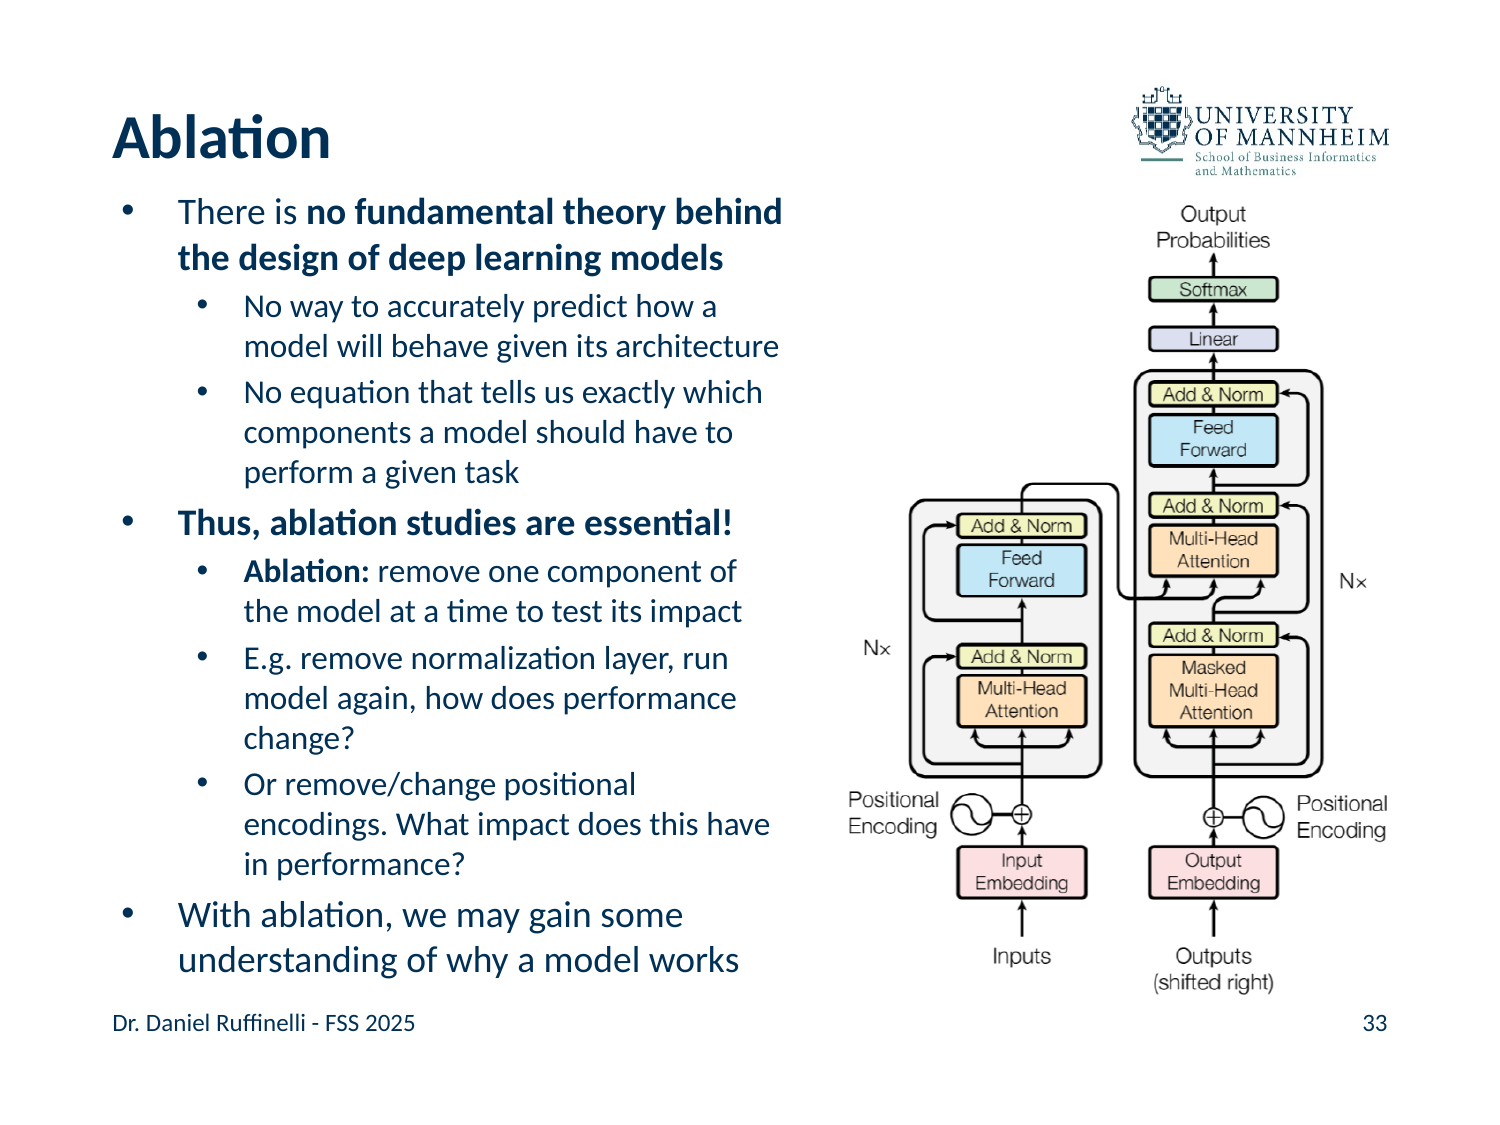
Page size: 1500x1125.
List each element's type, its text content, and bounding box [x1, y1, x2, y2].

list There is no fundamental theory behind the design of deep learning models No way to accurately predict how a model will behave given its architecture No equation that tells us exactly which components a model should have to perform a given task Thus, ablation studies are essential! Ablation: remove one component of the model at a time to test its impact E.g. remove normalization layer, run model again, how does performance change? Or remove/change positional encodings. What impact does this have in performance? With ablation, we may gain some understanding of why a model works [112, 187, 786, 996]
slide_number 33 [1214, 1006, 1388, 1036]
picture [841, 57, 1425, 997]
title Ablation [112, 95, 1102, 188]
footer Dr. Daniel Ruffinelli - FSS 2025 [112, 1006, 588, 1036]
